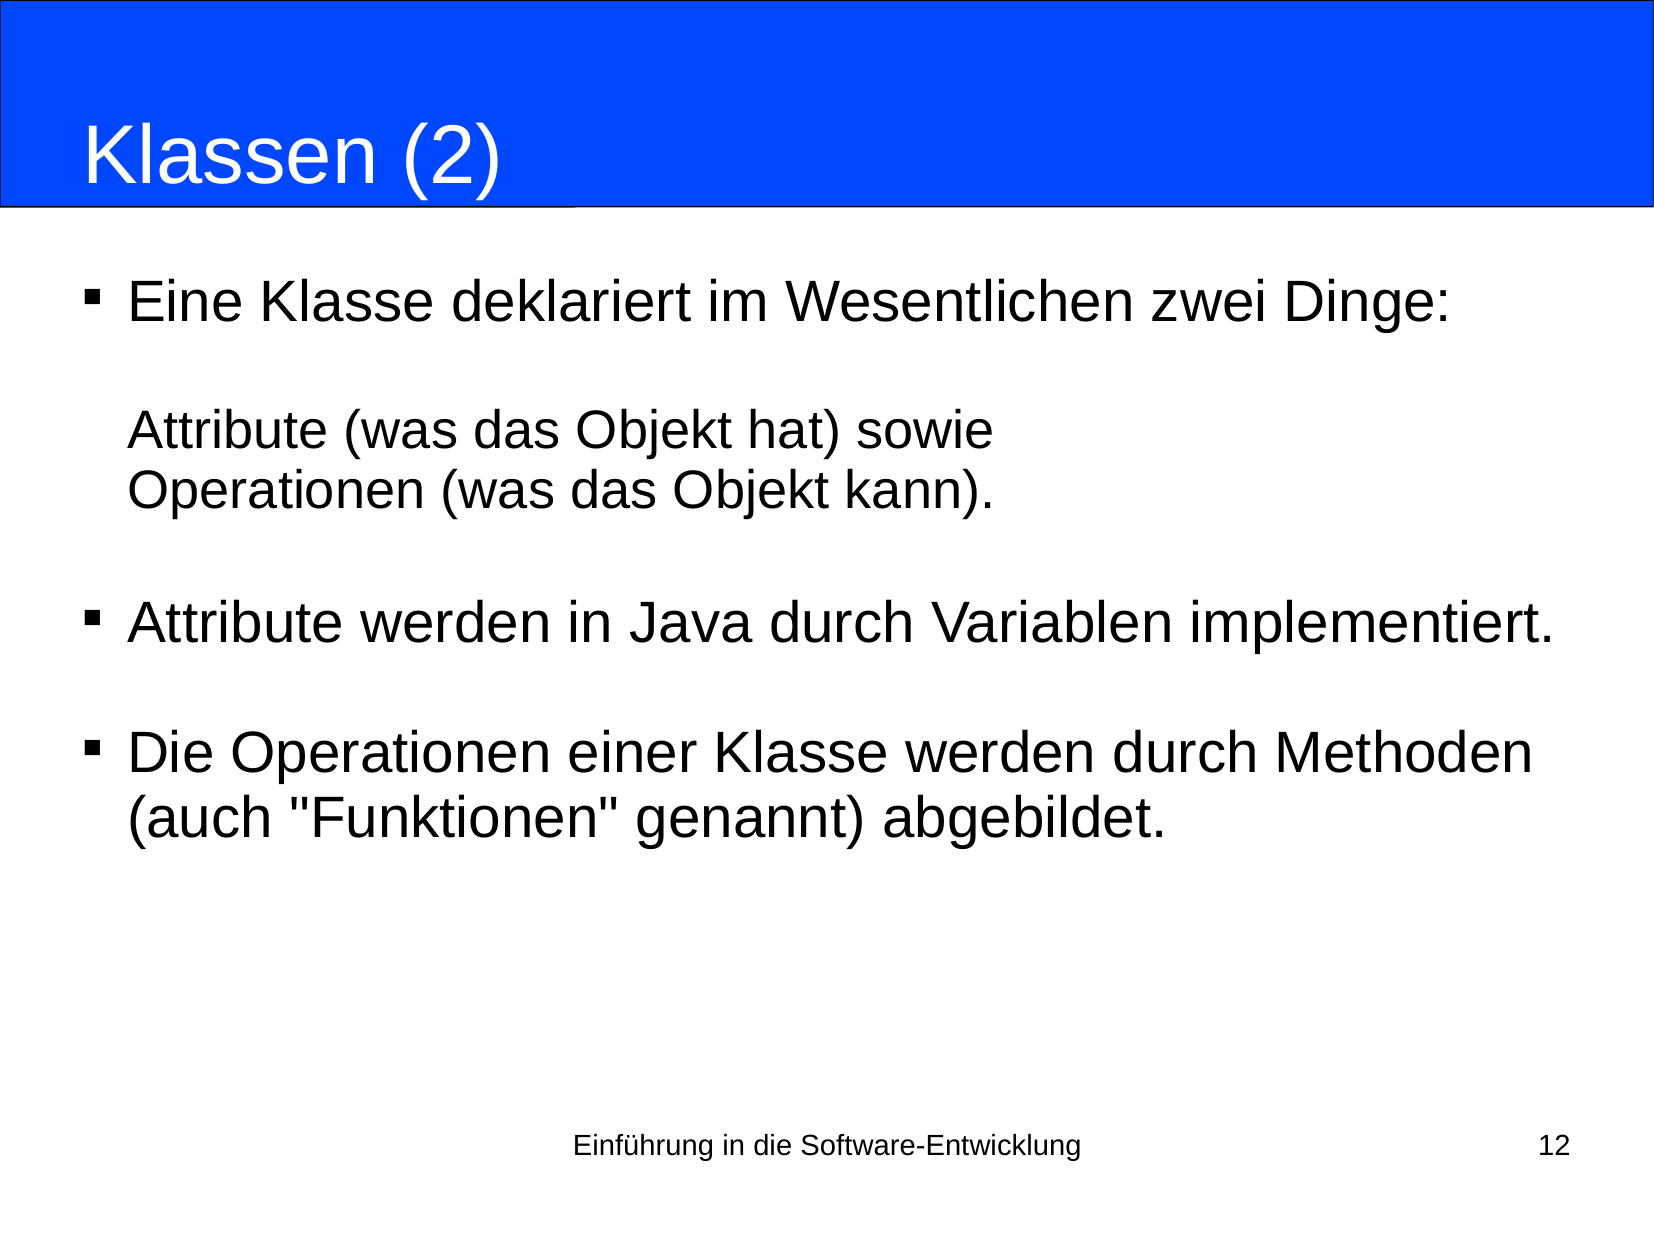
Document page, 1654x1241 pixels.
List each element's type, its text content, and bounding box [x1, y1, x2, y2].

footer Einführung in die Software-Entwicklung [565, 1129, 1090, 1216]
subtitle Eine Klasse deklariert im Wesentlichen zwei Dinge: Attribute (was das Objekt hat) sowie Operationen (was das Objekt kann). Attribute werden in Java durch Variablen implementiert. Die Operationen einer Klasse werden durch Methoden (auch "Funktionen" genannt) abgebildet. [82, 265, 1572, 1085]
text_box [0, 0, 1654, 207]
slide_number 12 [1185, 1129, 1571, 1216]
title Klassen (2) [82, 49, 1571, 257]
